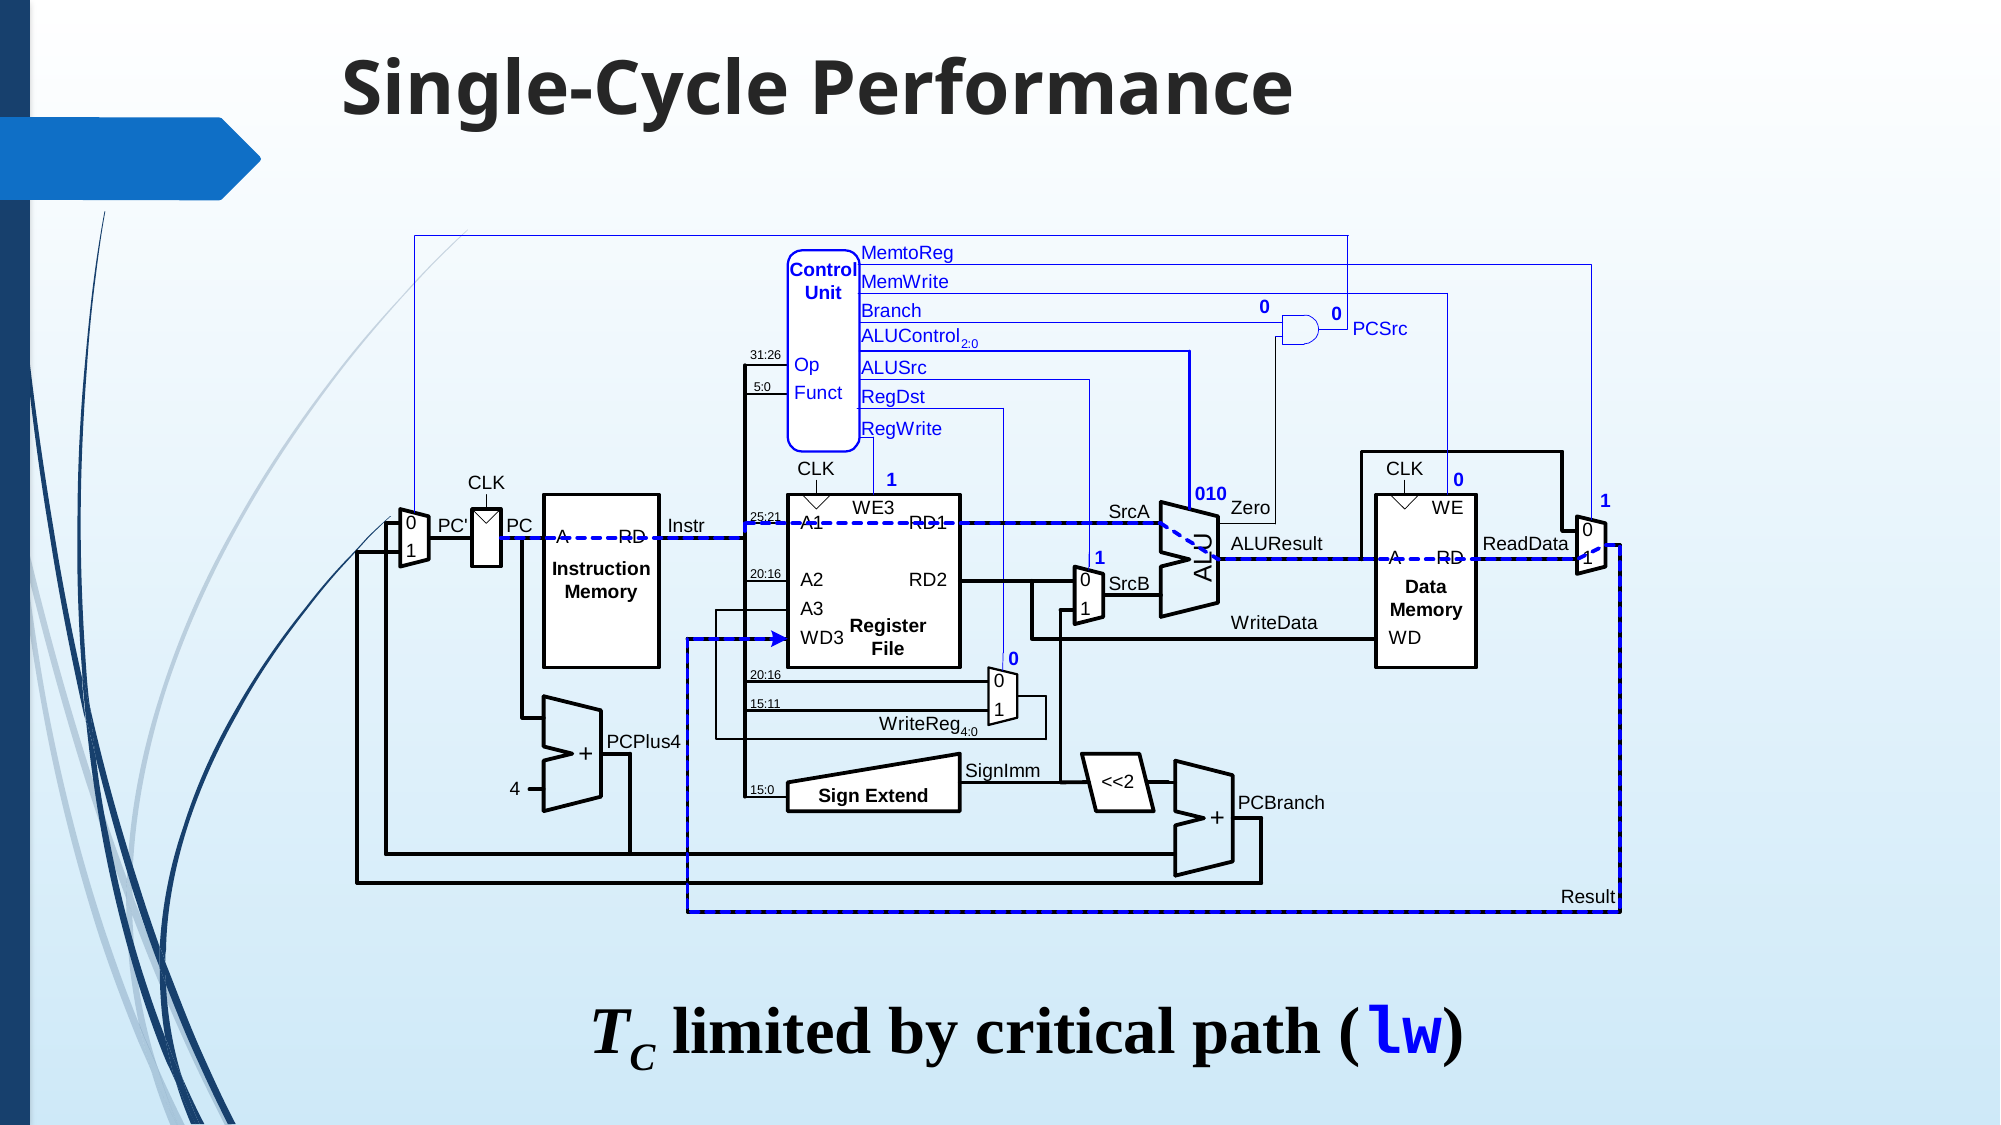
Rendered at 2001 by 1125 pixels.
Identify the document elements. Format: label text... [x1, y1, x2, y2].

text_box TC limited by critical path (lw) [574, 980, 1650, 1069]
text_box [326, 192, 1924, 1069]
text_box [349, 206, 1651, 934]
title Single-Cycle Performance [326, 0, 1897, 169]
